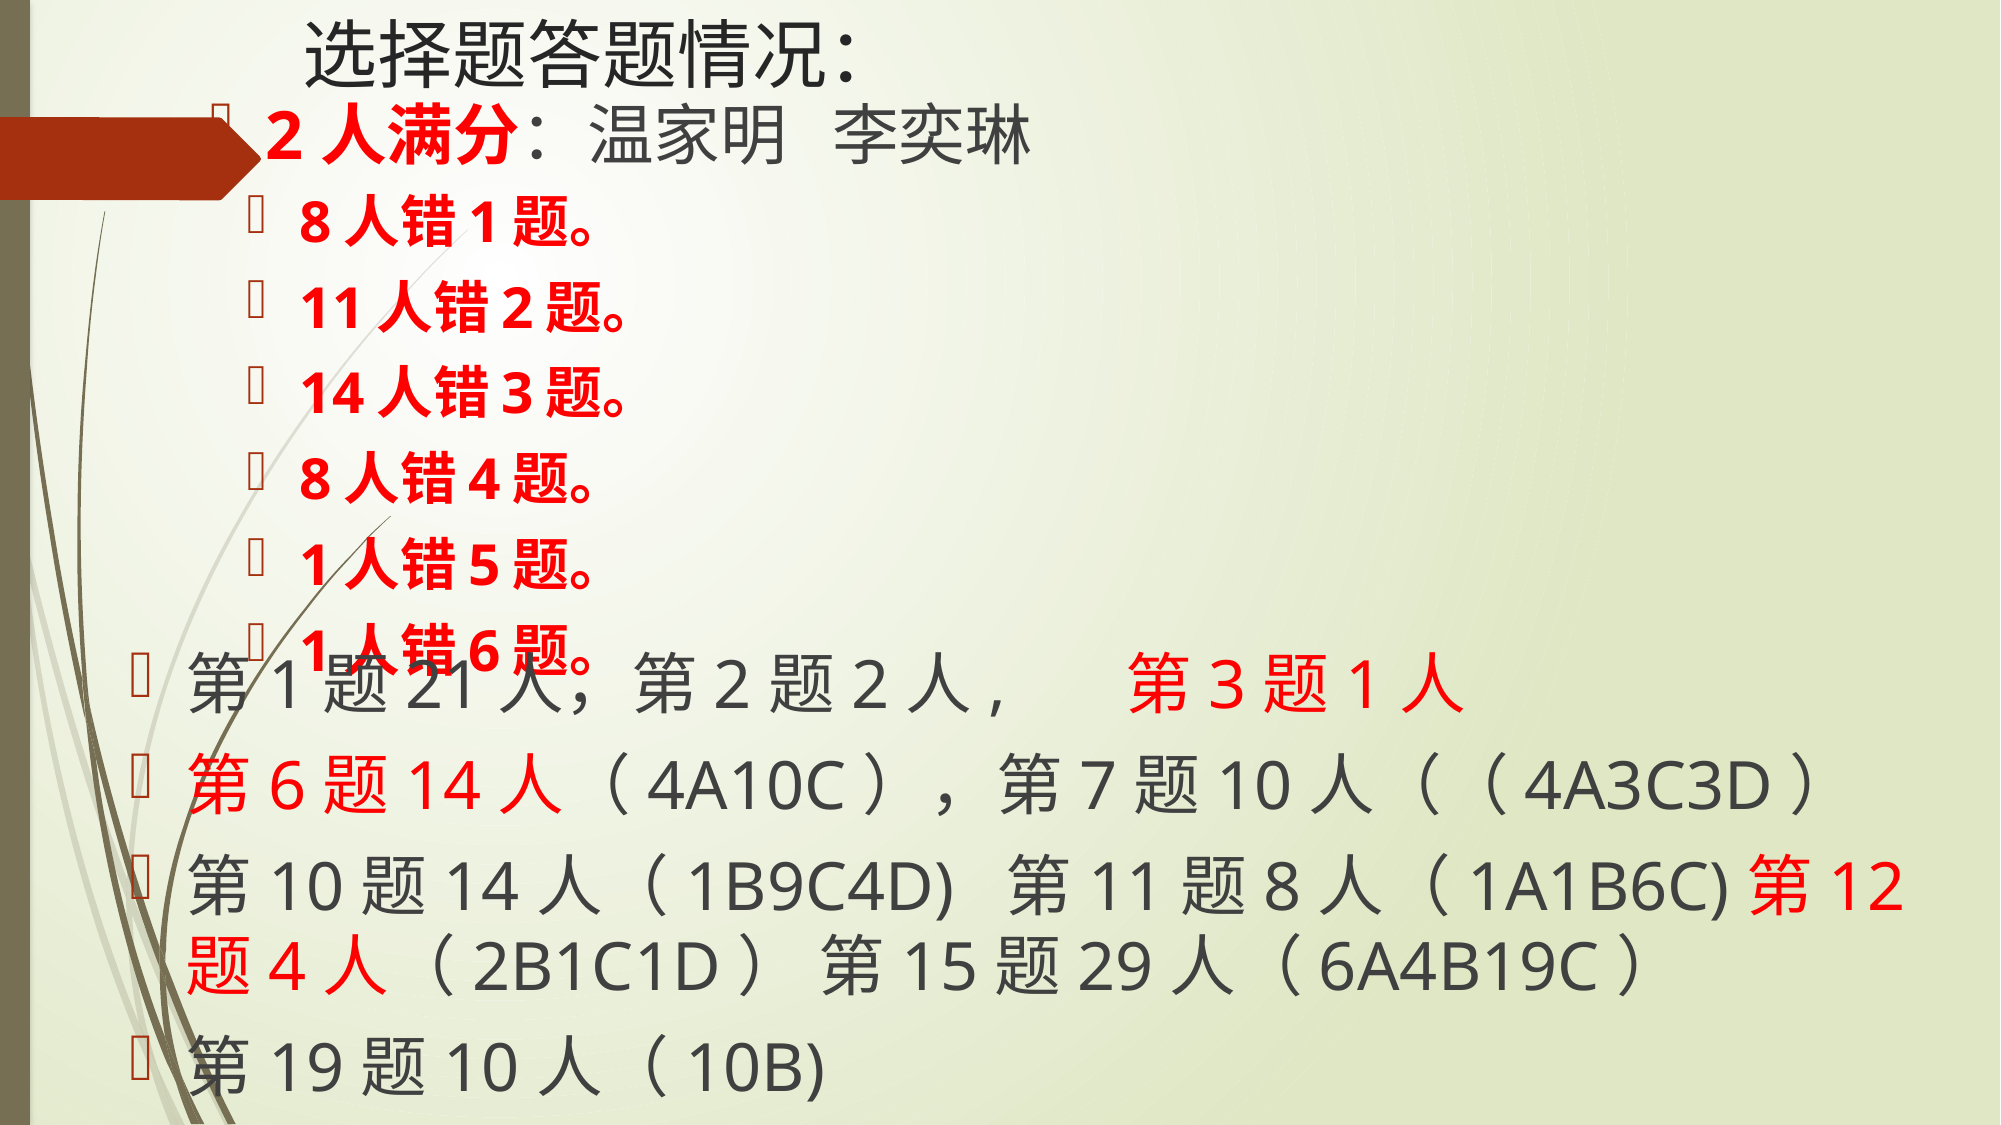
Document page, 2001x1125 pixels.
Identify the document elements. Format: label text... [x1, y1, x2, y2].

text_box 选择题答题情况： [288, 0, 1750, 85]
text_box 第1题21人，第2题2人, 第3题1人 第6题14人（4A10C），第7题10人（（4A3C3D） 第10题14人（1B9C4D) 第11题8人（1A1B6C)第12题4人（2B1C1D） 第15题29人（6A4B19C） 第19题10人（10B) [114, 634, 1924, 1125]
text_box 2人满分：温家明 李奕琳 [194, 85, 2000, 227]
text_box 8人错1题。 11人错2题。 14人错3题。 8人错4题。 1人错5题。 1人错6题。 [231, 178, 1058, 634]
